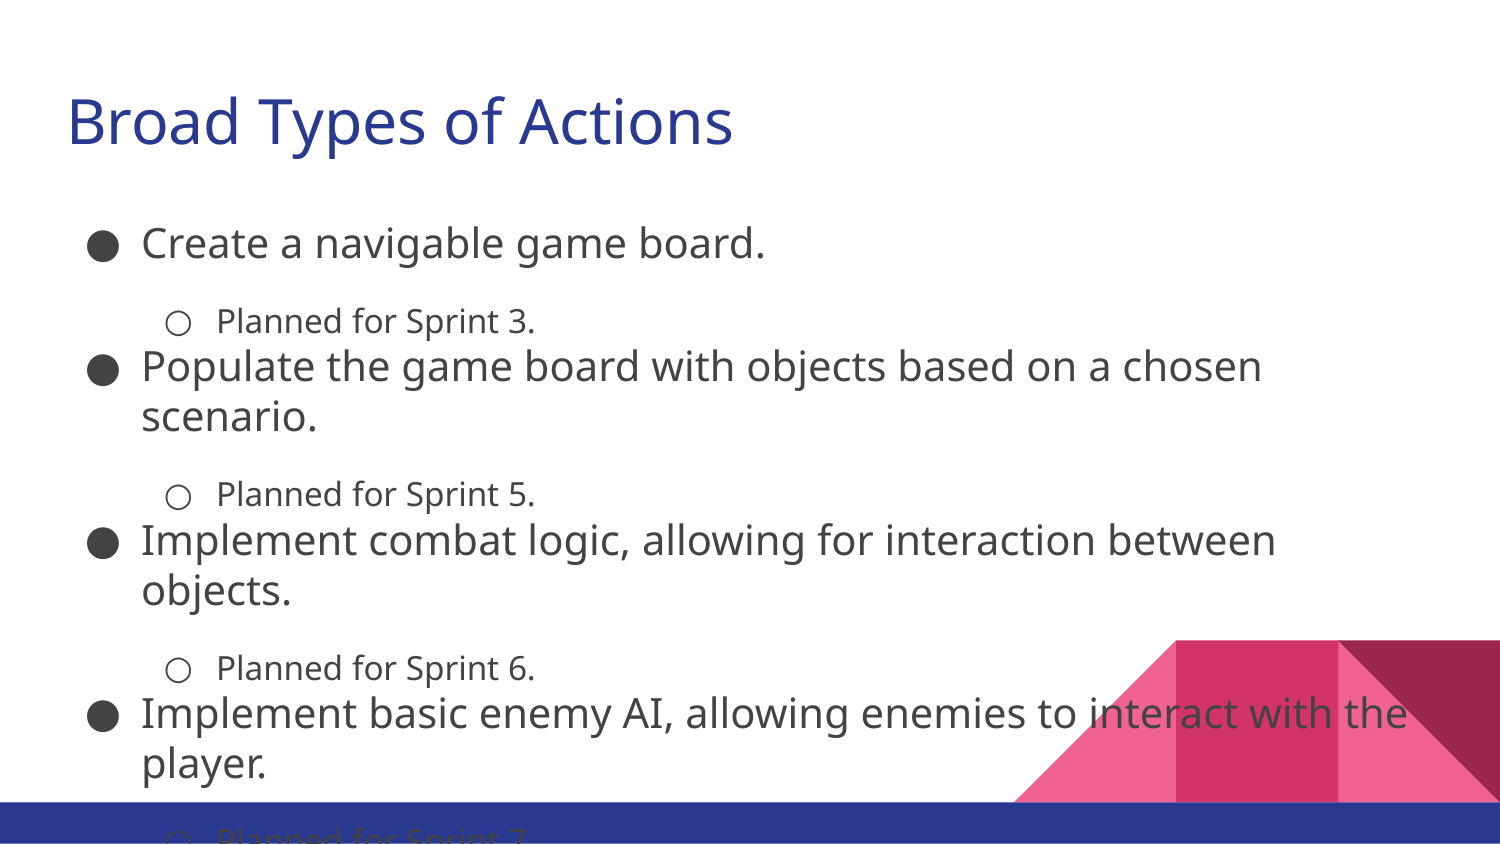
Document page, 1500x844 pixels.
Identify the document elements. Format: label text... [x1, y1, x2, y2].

list Create a navigable game board. Planned for Sprint 3. Populate the game board with objects based on a chosen scenario. Planned for Sprint 5. Implement combat logic, allowing for interaction between objects. Planned for Sprint 6. Implement basic enemy AI, allowing enemies to interact with the player. Planned for Sprint 7. [51, 201, 1449, 750]
title Broad Types of Actions [51, 67, 1449, 167]
